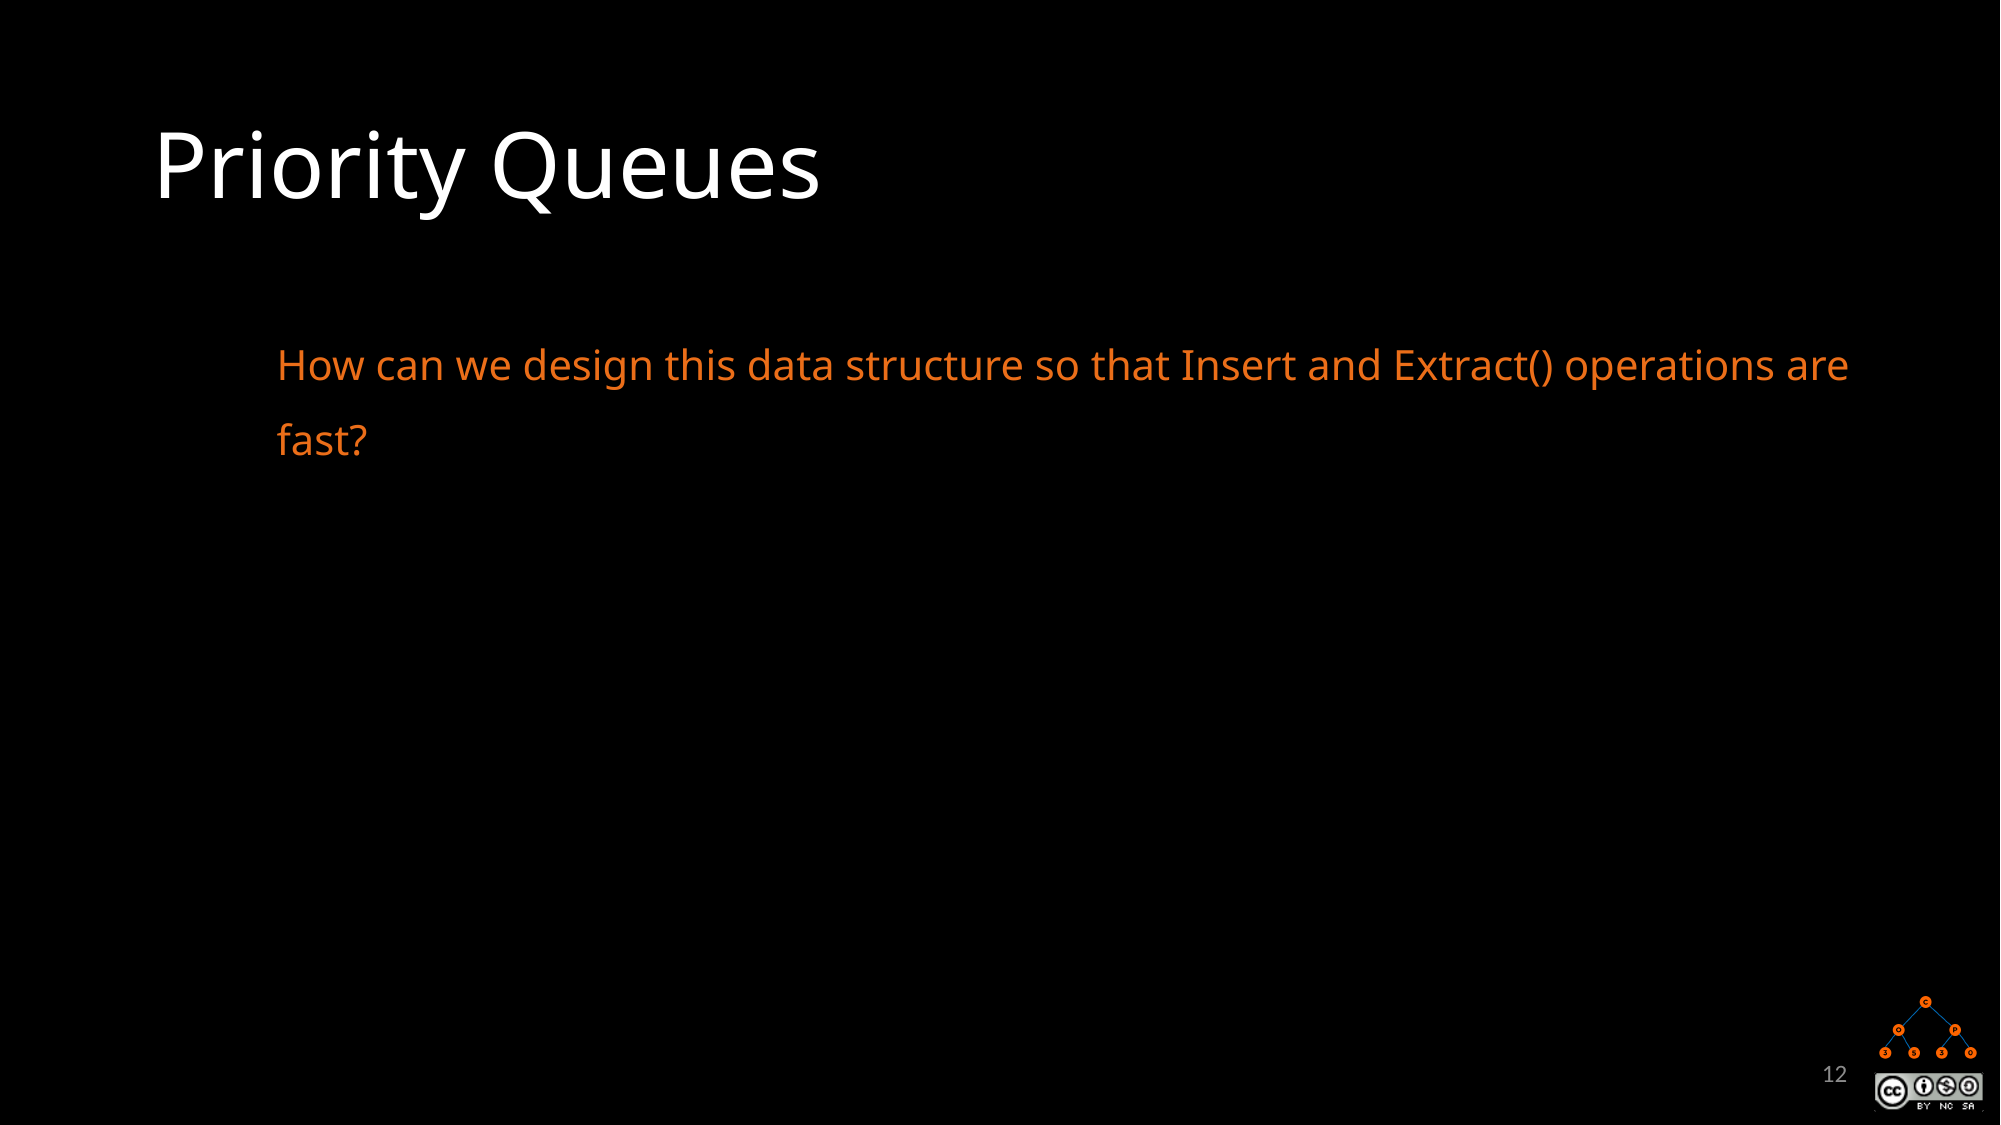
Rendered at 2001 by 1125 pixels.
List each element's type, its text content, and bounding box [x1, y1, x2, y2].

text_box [1859, 988, 1998, 1112]
title Priority Queues [137, 59, 1863, 278]
text_box How can we design this data structure so that Insert and Extract() operations are fast? [261, 306, 1898, 486]
slide_number 12 [1412, 1042, 1859, 1103]
